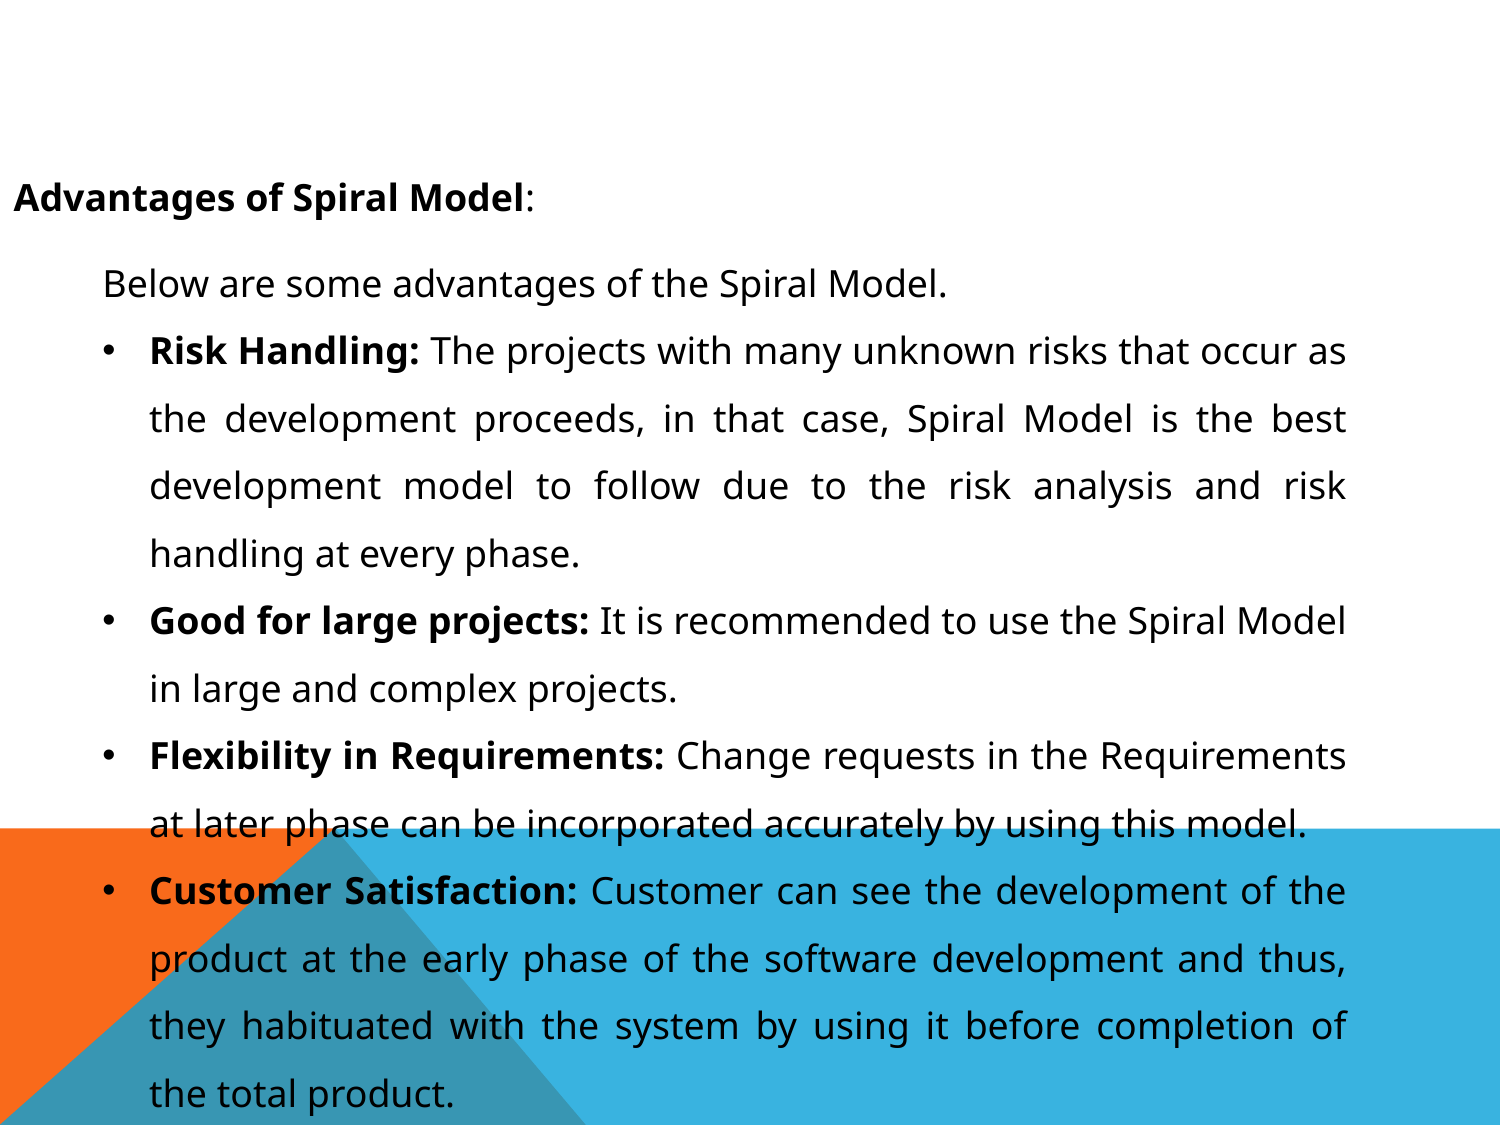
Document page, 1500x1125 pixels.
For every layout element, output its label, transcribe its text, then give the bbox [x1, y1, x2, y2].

text_box Advantages of Spiral Model: [0, 167, 560, 227]
text_box Below are some advantages of the Spiral Model. Risk Handling: The projects with many unknown risks that occur as the development proceeds, in that case, Spiral Model is the best development model to follow due to the risk analysis and risk handling at every phase. Good for large projects: It is recommended to use the Spiral Model in large and complex projects. Flexibility in Requirements: Change requests in the Requirements at later phase can be incorporated accurately by using this model. Customer Satisfaction: Customer can see the development of the product at the early phase of the software development and thus, they habituated with the system by using it before completion of the total product. [87, 162, 1363, 1123]
